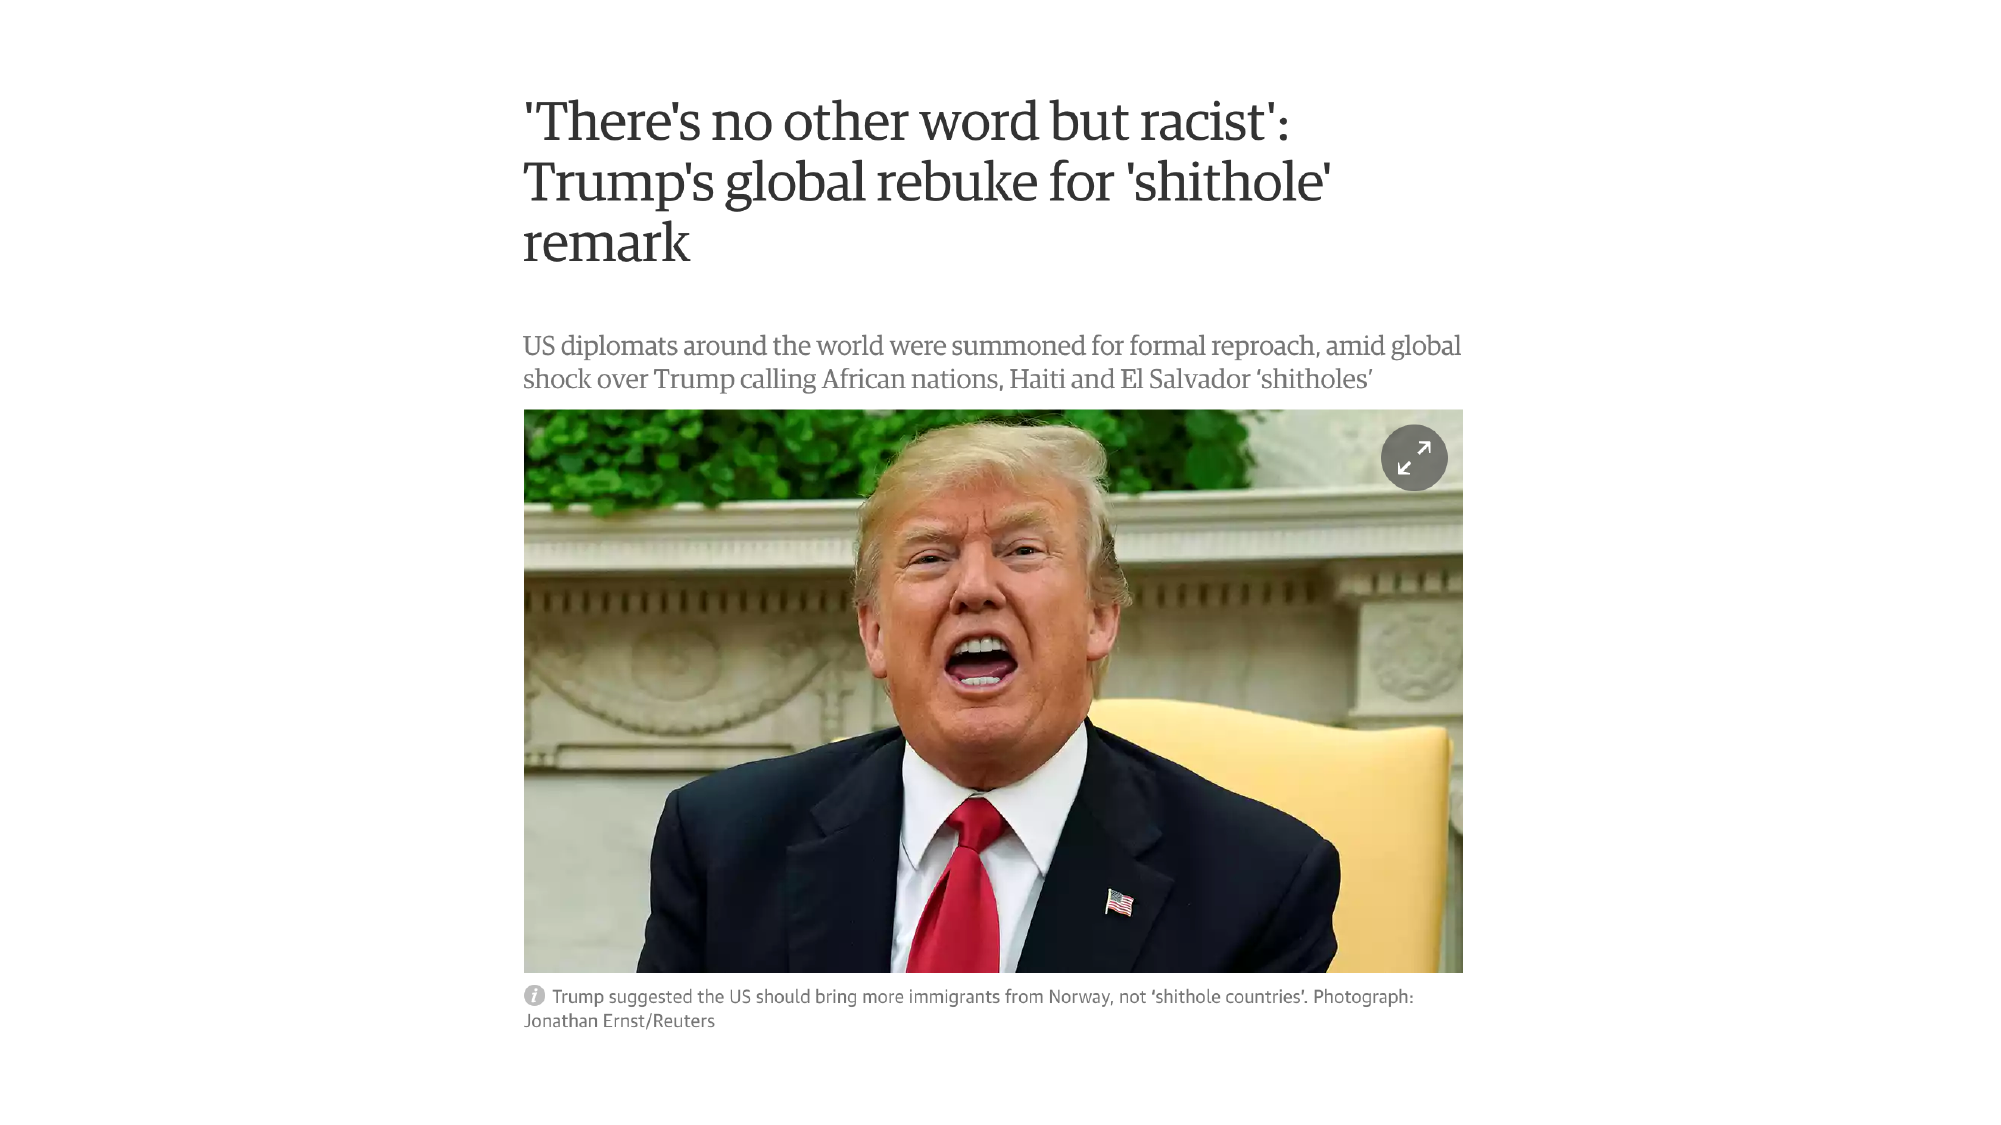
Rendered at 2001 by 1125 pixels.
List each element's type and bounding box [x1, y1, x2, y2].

list [516, 88, 1470, 1042]
